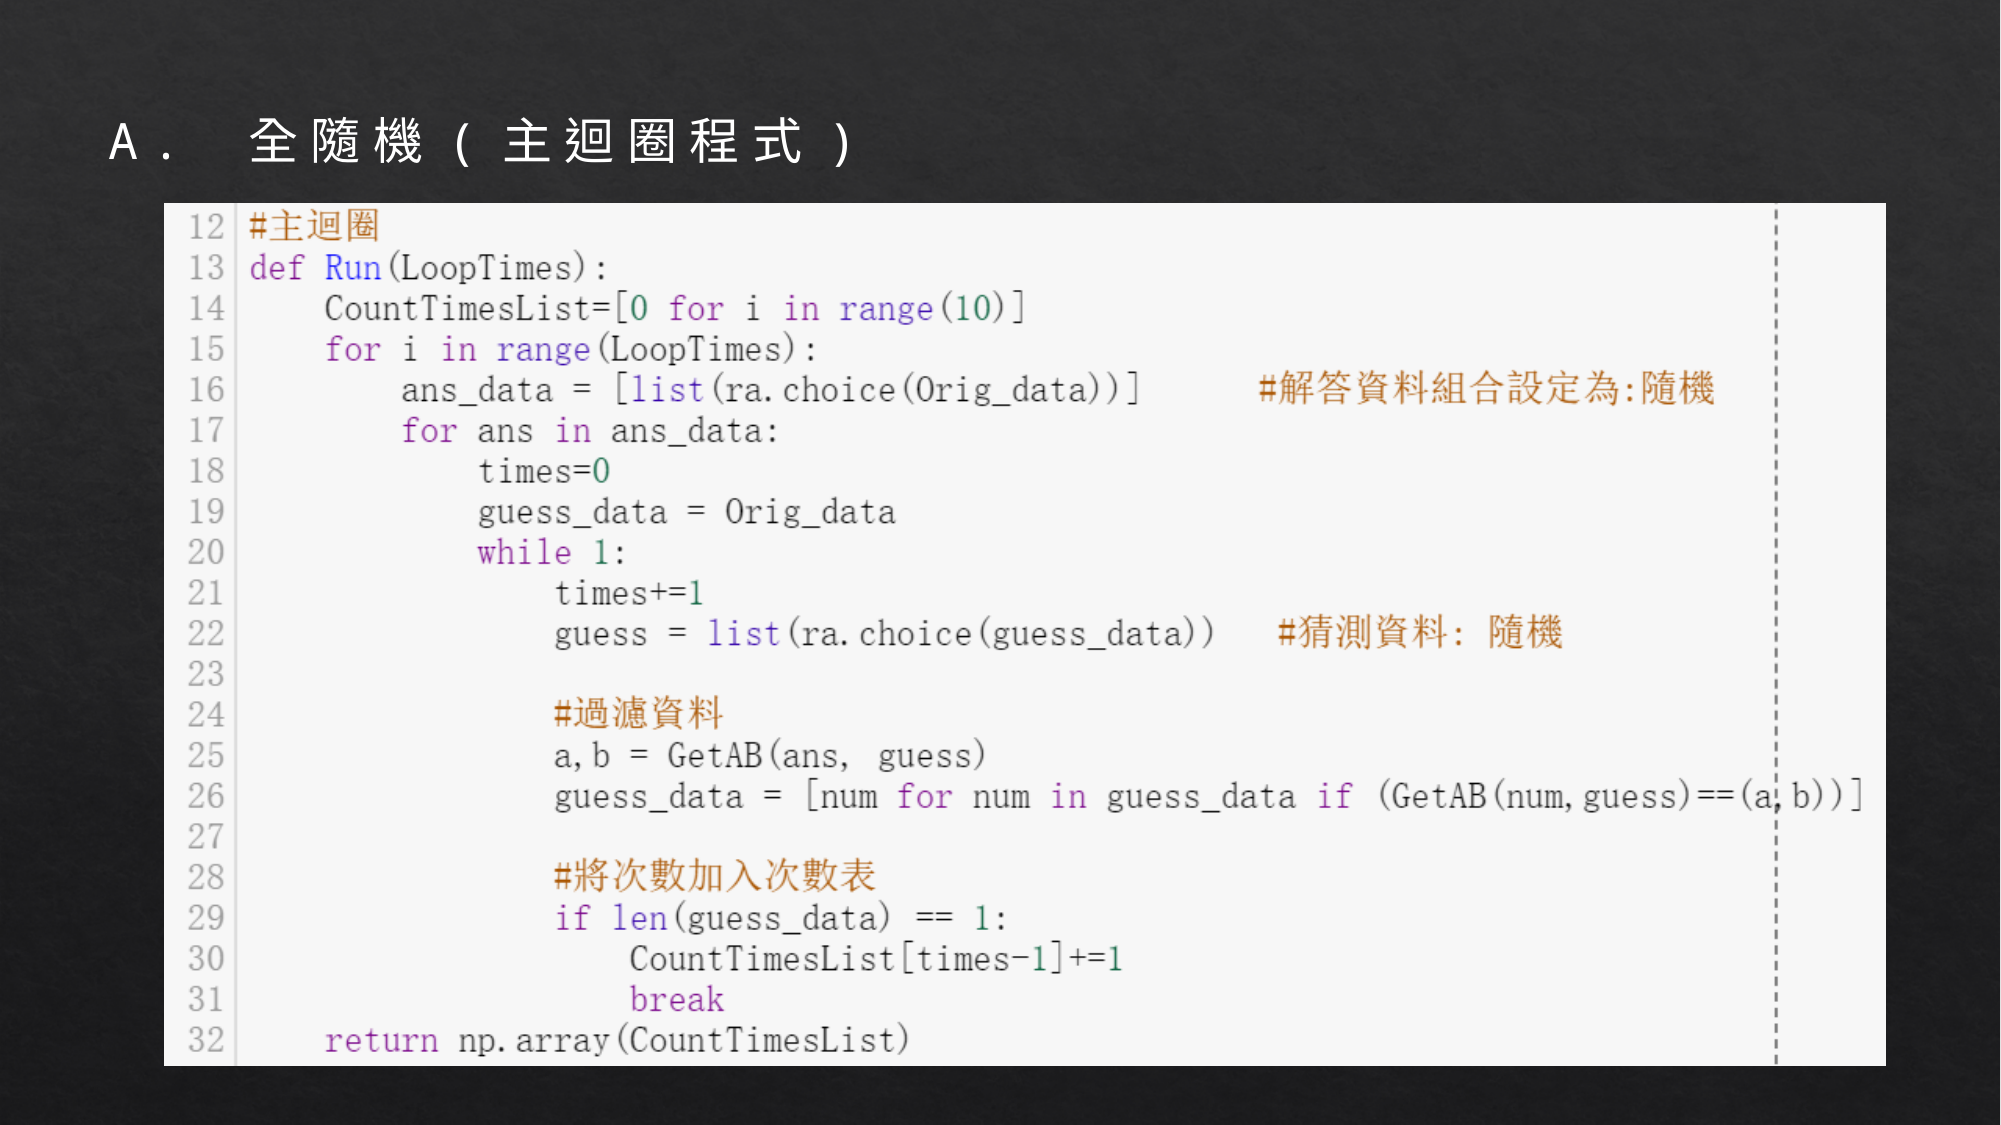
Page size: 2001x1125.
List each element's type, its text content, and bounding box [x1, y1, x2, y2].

picture [164, 202, 1886, 1066]
text_box A. 全隨機(主迴圈程式) [94, 102, 872, 177]
